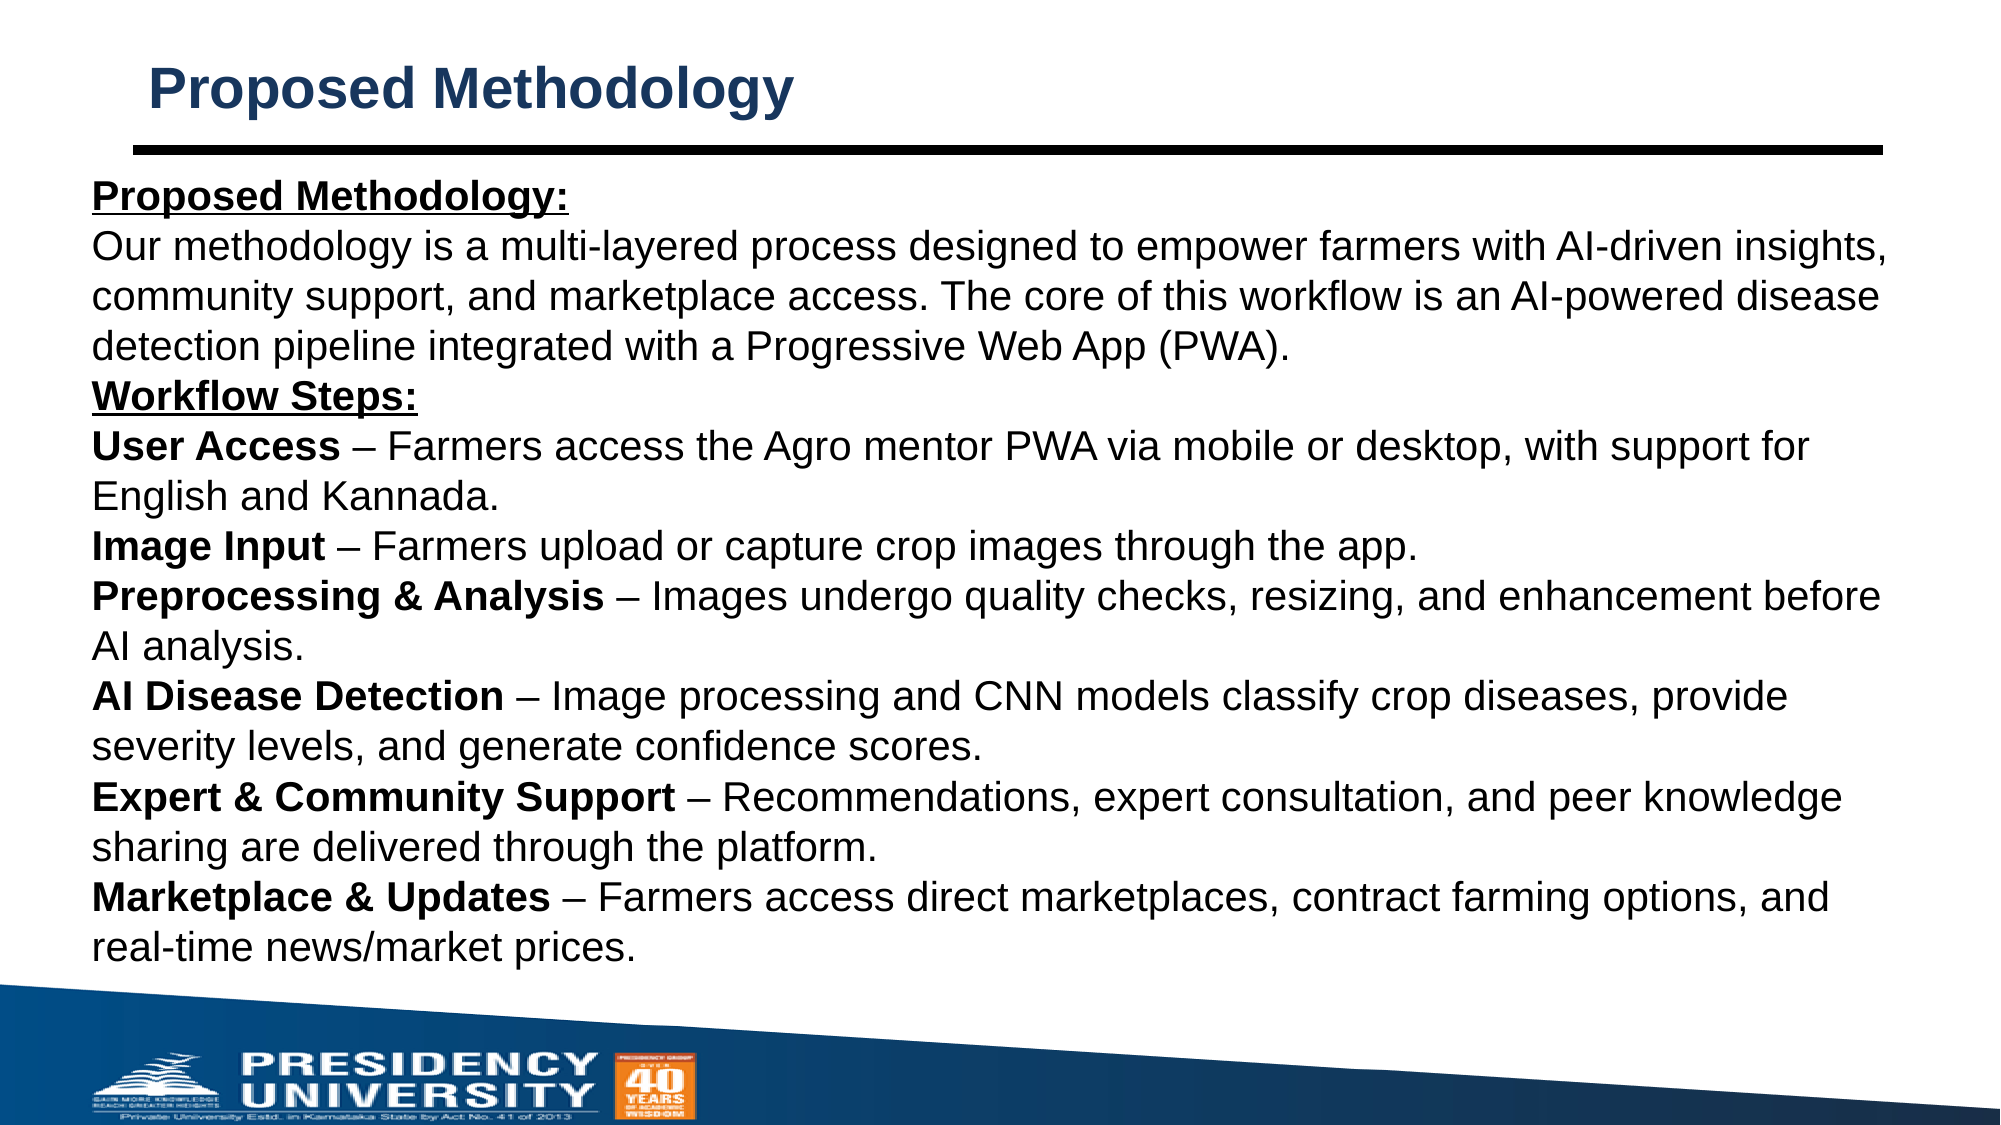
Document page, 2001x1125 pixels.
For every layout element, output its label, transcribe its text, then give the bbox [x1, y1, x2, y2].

title Proposed Methodology [133, 45, 1884, 125]
text_box Proposed Methodology: Our methodology is a multi-layered process designed to empower farmers with AI-driven insights, community support, and marketplace access. The core of this workflow is an AI-powered disease detection pipeline integrated with a Progressive Web App (PWA). Workflow Steps: User Access – Farmers access the Agro mentor PWA via mobile or desktop, with support for English and Kannada. Image Input – Farmers upload or capture crop images through the app. Preprocessing & Analysis – Images undergo quality checks, resizing, and enhancement before AI analysis. AI Disease Detection – Image processing and CNN models classify crop diseases, provide severity levels, and generate confidence scores. Expert & Community Support – Recommendations, expert consultation, and peer knowledge sharing are delivered through the platform. Marketplace & Updates – Farmers access direct marketplaces, contract farming options, and real-time news/market prices. [76, 161, 1920, 1017]
picture [0, 982, 2000, 1125]
